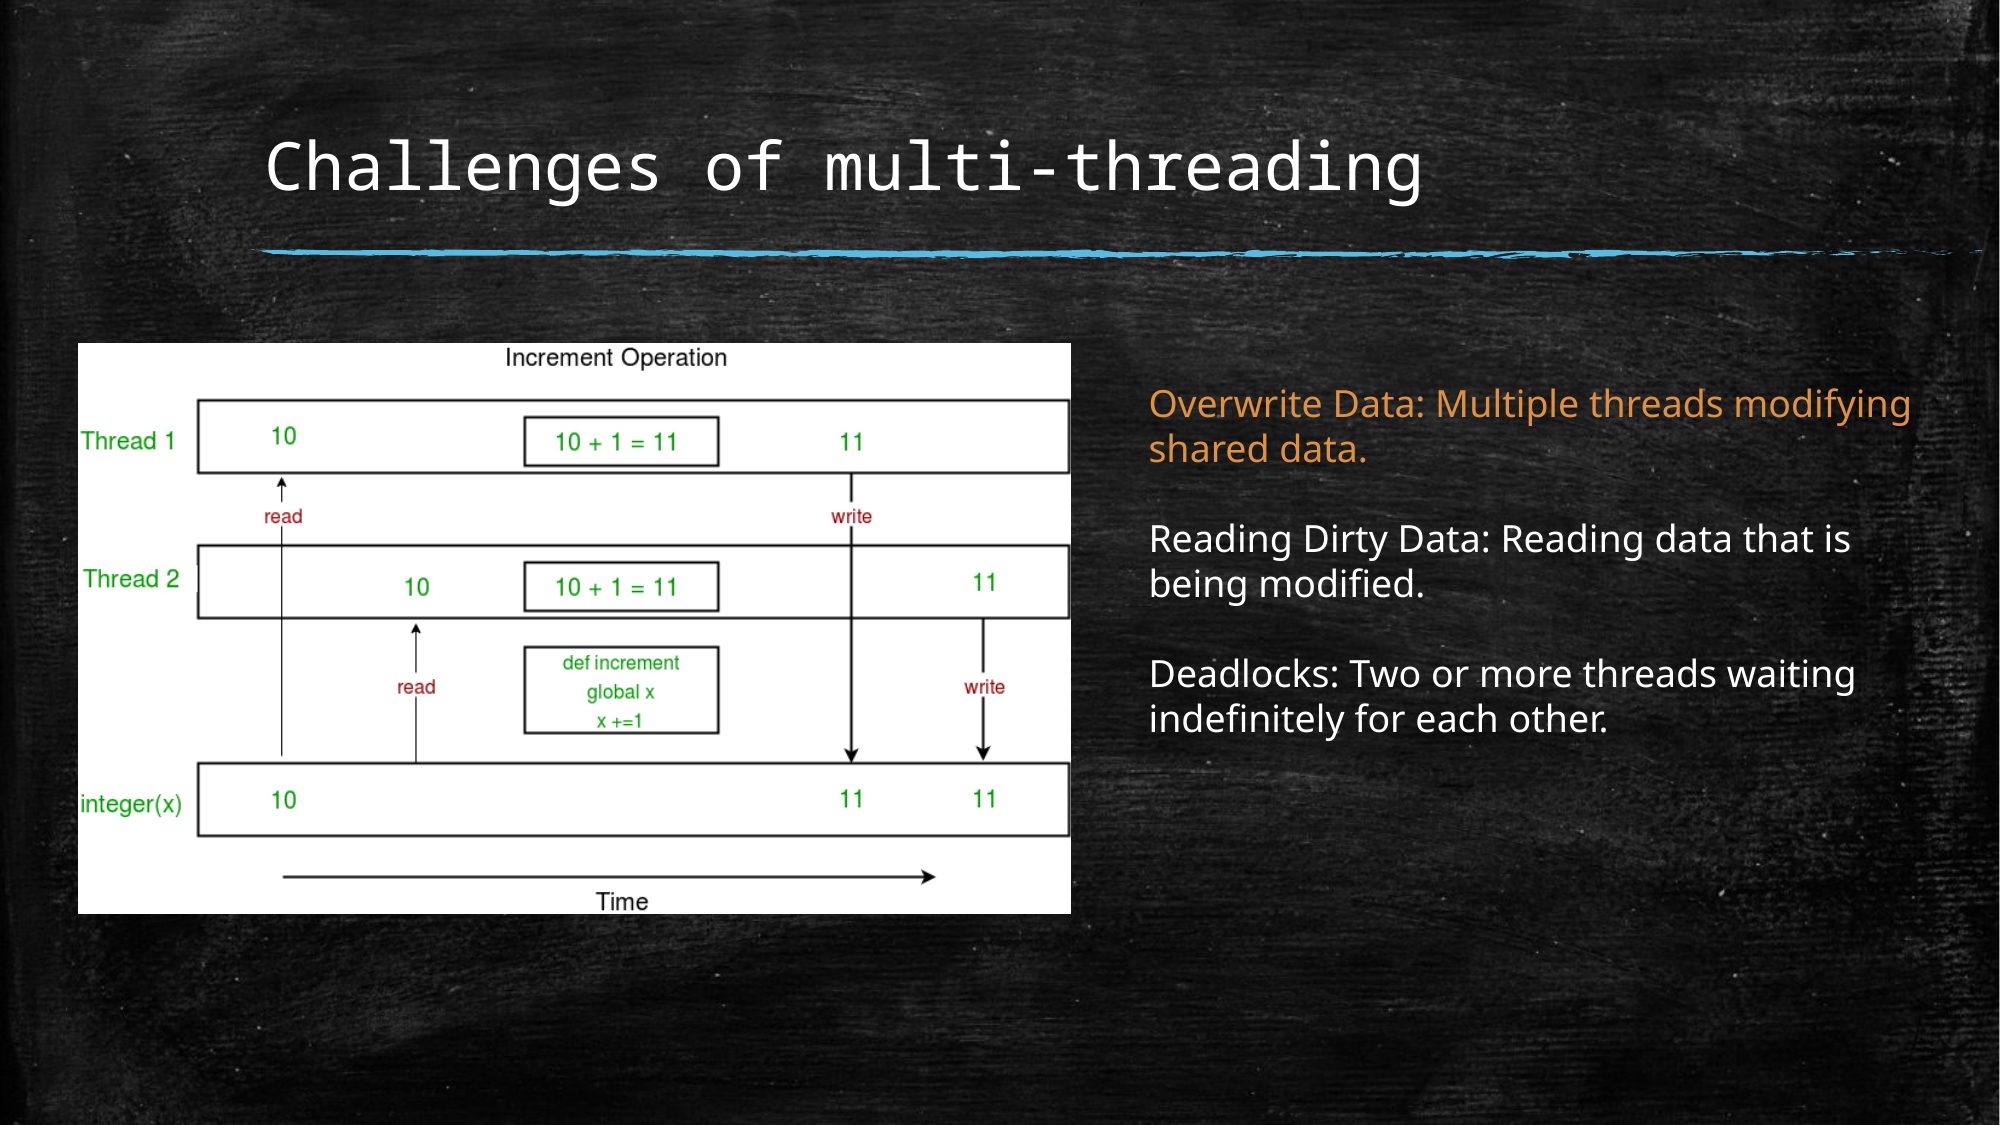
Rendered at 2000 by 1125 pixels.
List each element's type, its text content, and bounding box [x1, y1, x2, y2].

picture [78, 343, 1071, 914]
text_box Overwrite Data: Multiple threads modifying shared data. Reading Dirty Data: Reading data that is being modified. Deadlocks: Two or more threads waiting indefinitely for each other. [1133, 373, 1956, 748]
title Challenges of multi-threading [249, 45, 1750, 213]
